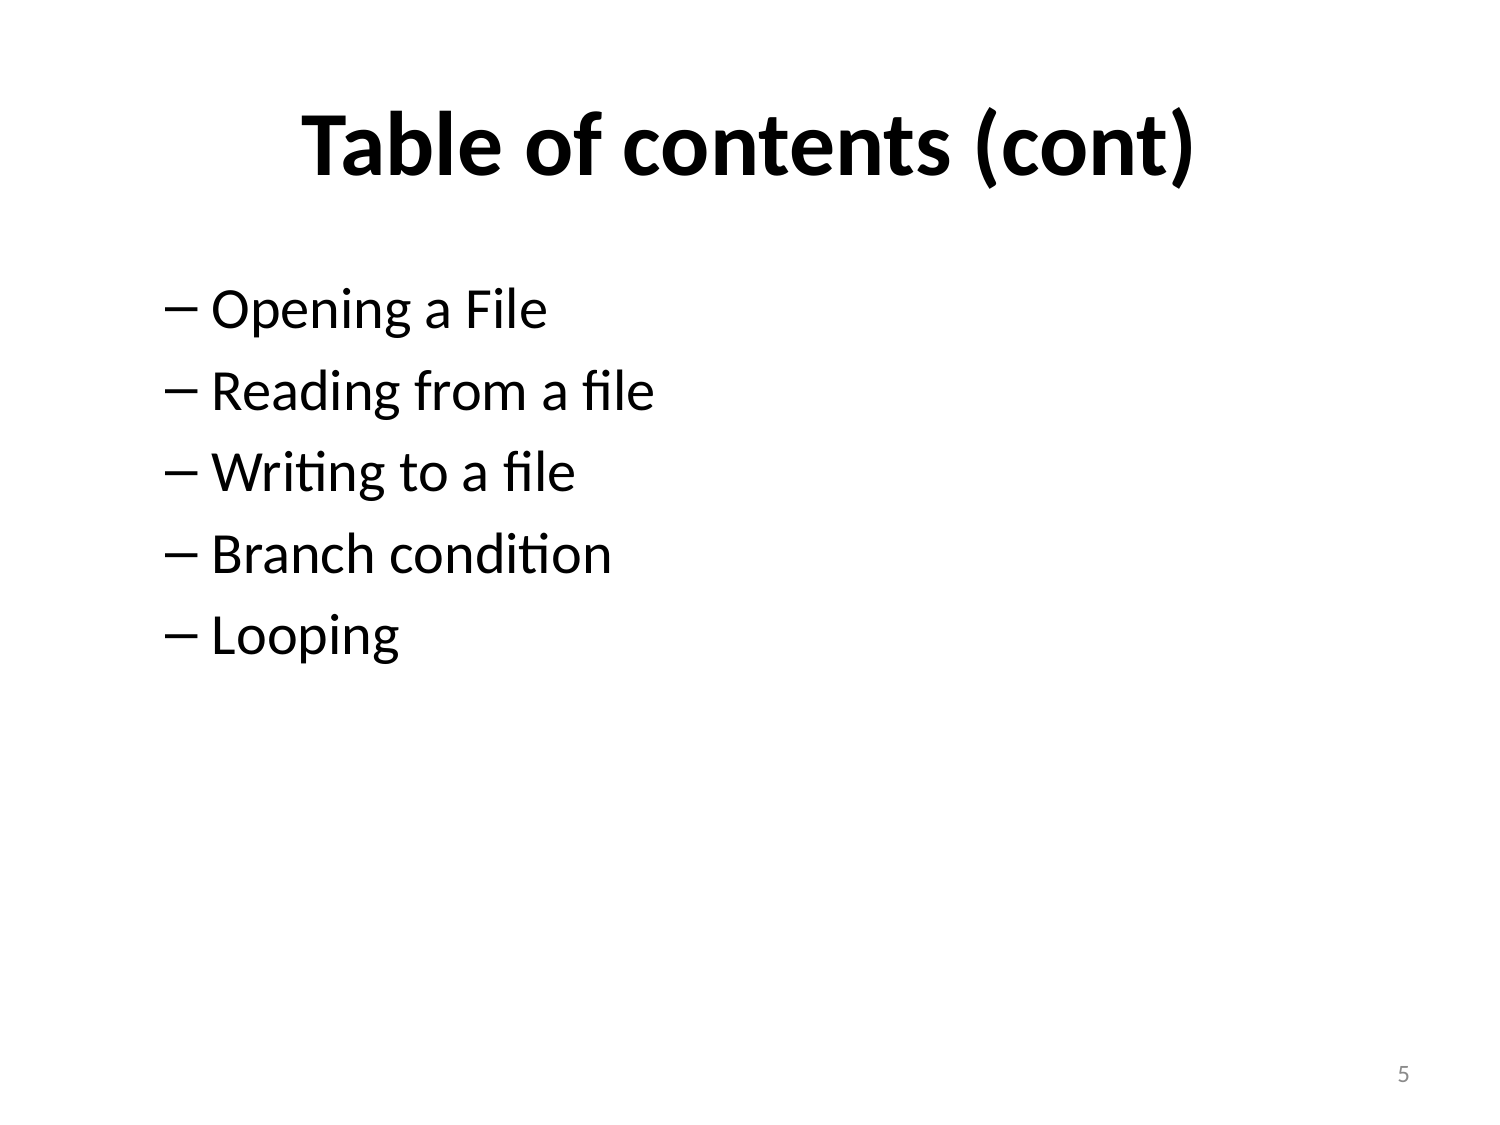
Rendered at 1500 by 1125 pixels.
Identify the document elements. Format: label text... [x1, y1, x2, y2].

slide_number 5 [1074, 1042, 1425, 1103]
list Opening a File Reading from a file Writing to a file Branch condition Looping [75, 262, 1425, 1005]
title Table of contents (cont) [75, 45, 1425, 233]
